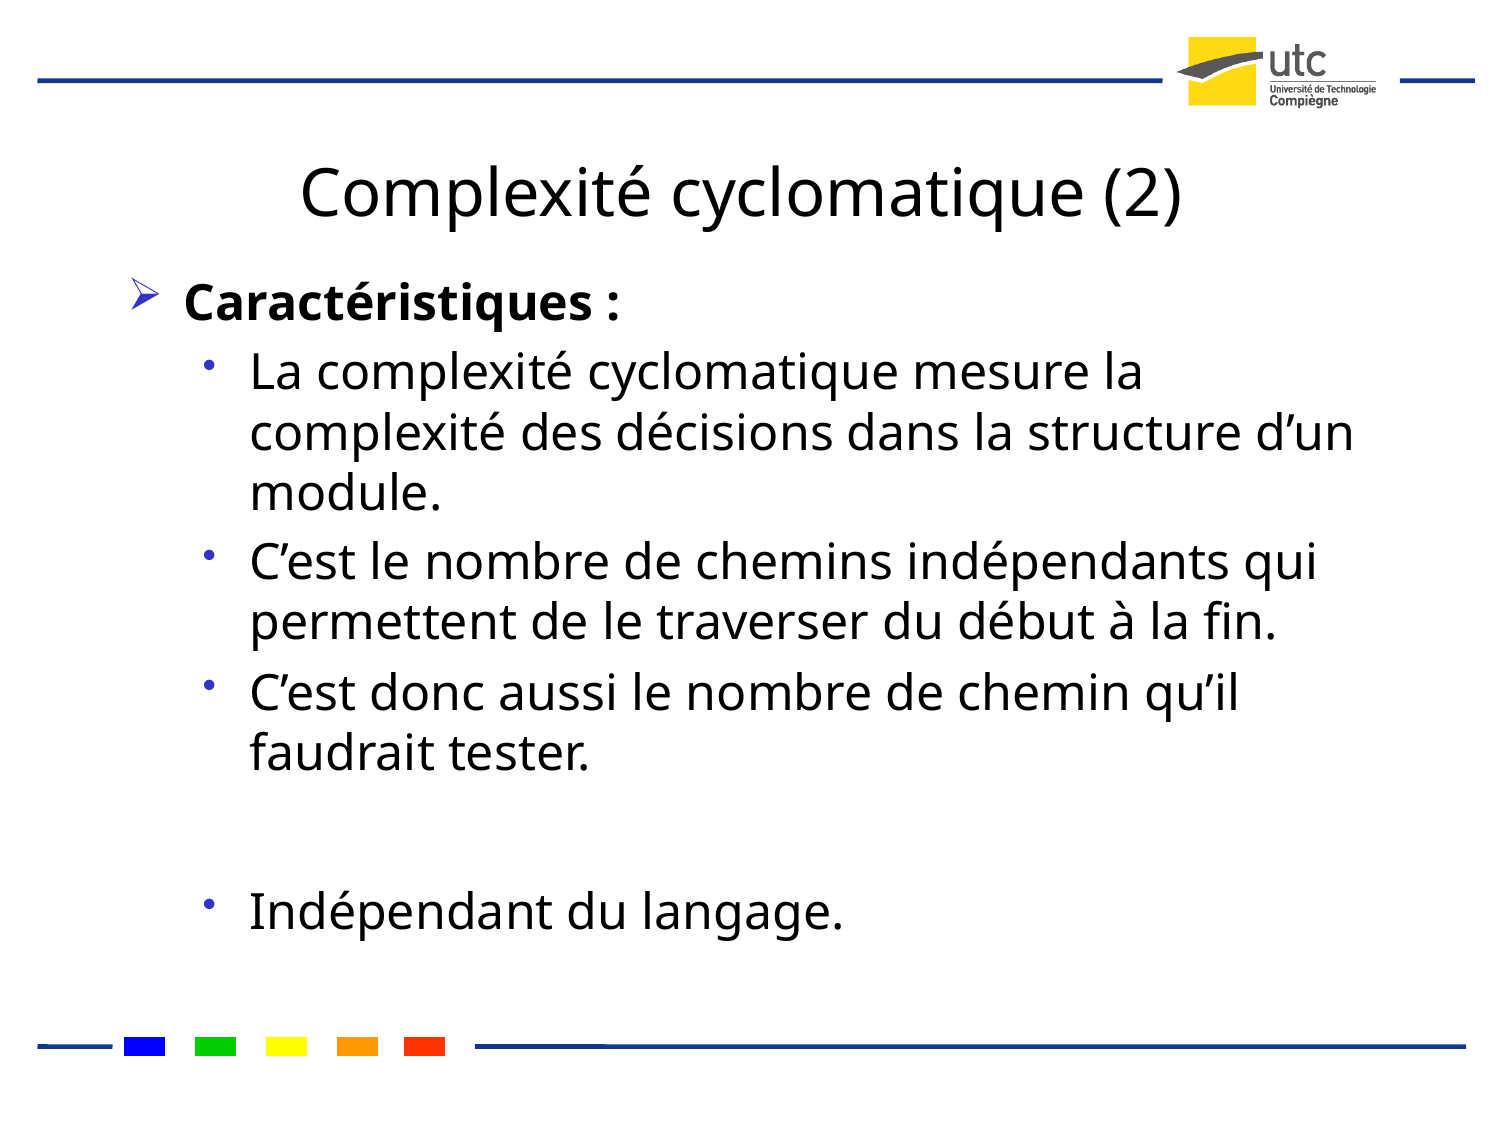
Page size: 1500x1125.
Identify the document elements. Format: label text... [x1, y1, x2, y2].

title Complexité cyclomatique (2) [112, 125, 1388, 238]
picture [1175, 37, 1376, 109]
list Caractéristiques : La complexité cyclomatique mesure la complexité des décisions dans la structure d’un module. C’est le nombre de chemins indépendants qui permettent de le traverser du début à la fin. C’est donc aussi le nombre de chemin qu’il faudrait tester. Indépendant du langage. [112, 262, 1388, 1001]
